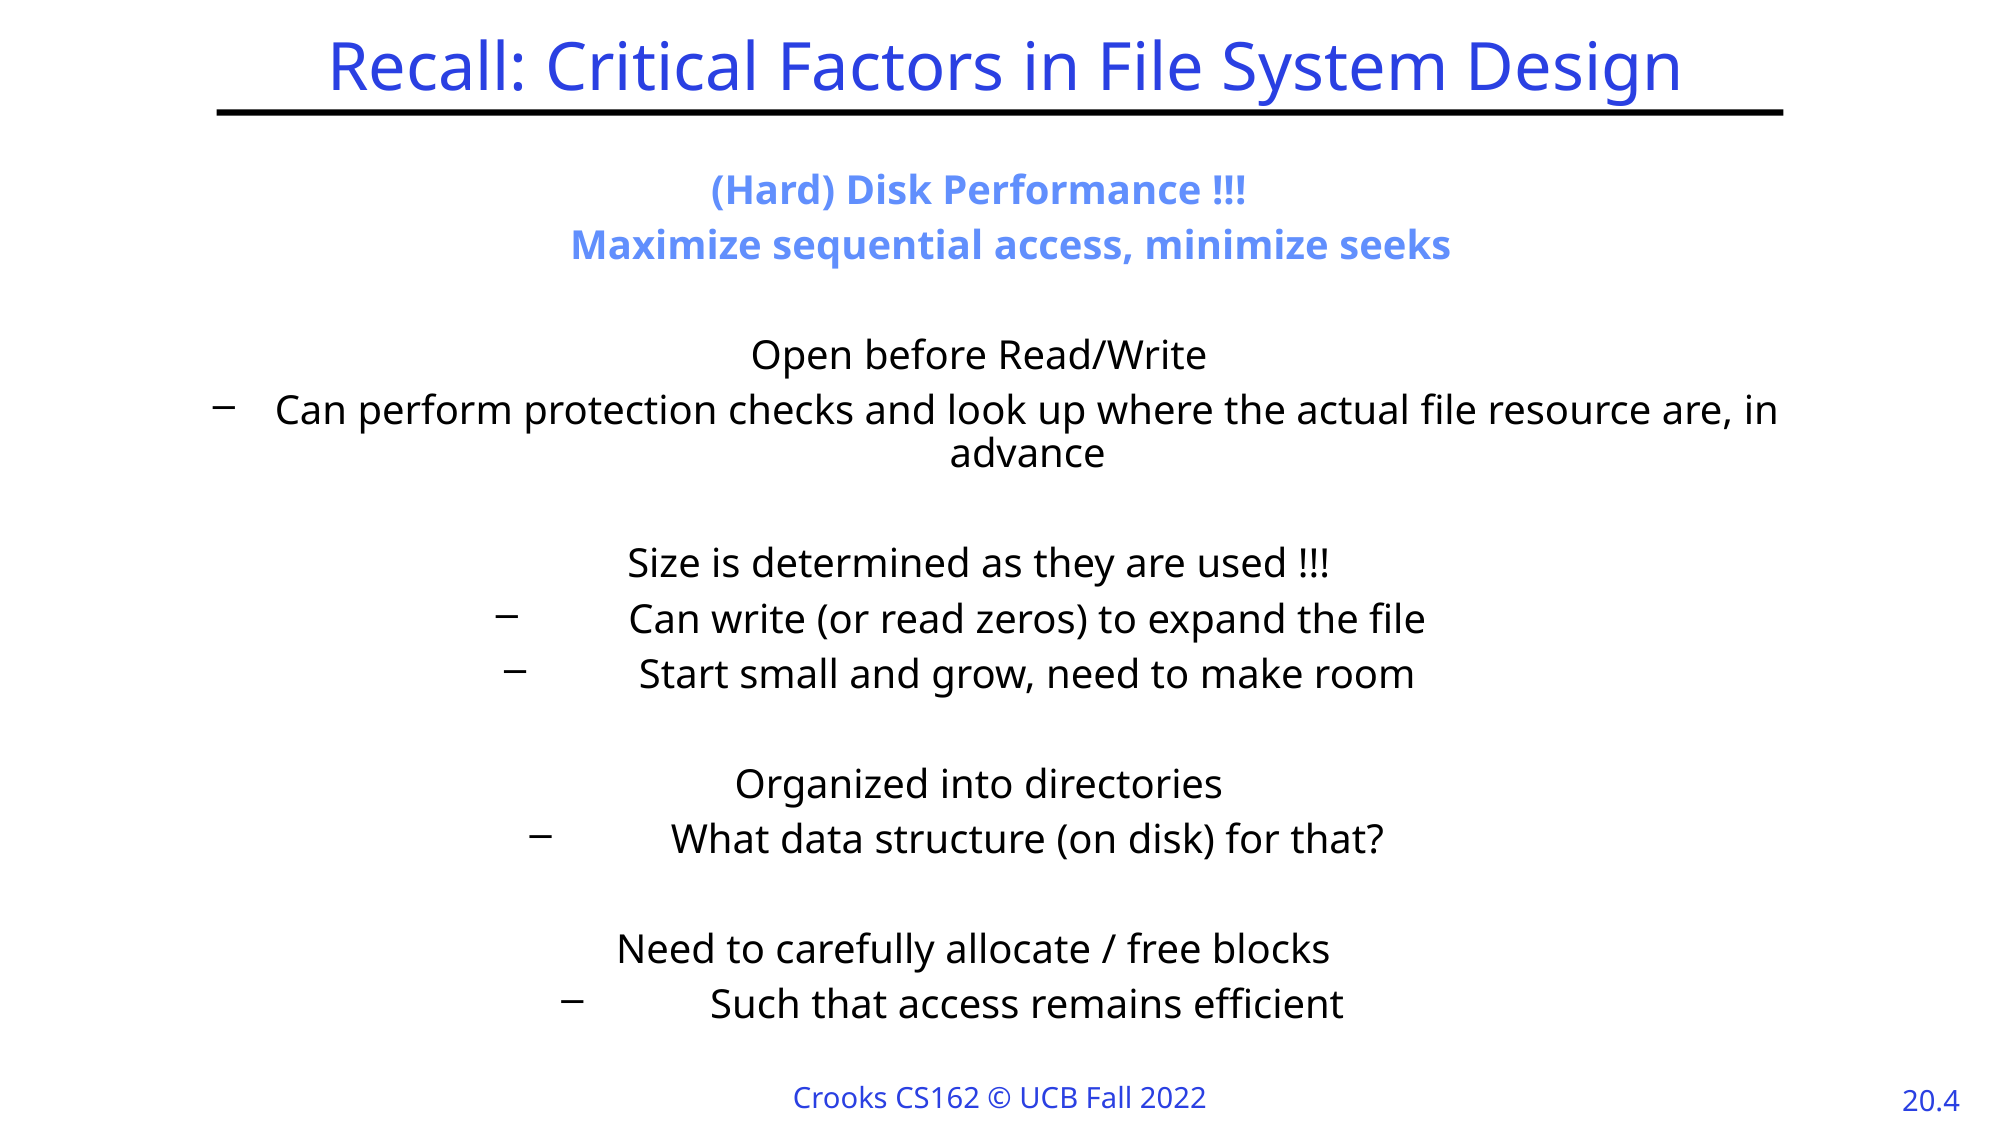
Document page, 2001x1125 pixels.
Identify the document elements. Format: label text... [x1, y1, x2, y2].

list (Hard) Disk Performance !!! Maximize sequential access, minimize seeks Open before Read/Write Can perform protection checks and look up where the actual file resource are, in advance Size is determined as they are used !!! Can write (or read zeros) to expand the file Start small and grow, need to make room Organized into directories What data structure (on disk) for that? Need to carefully allocate / free blocks Such that access remains efficient [112, 162, 1846, 1038]
title Recall: Critical Factors in File System Design [0, 24, 2000, 113]
